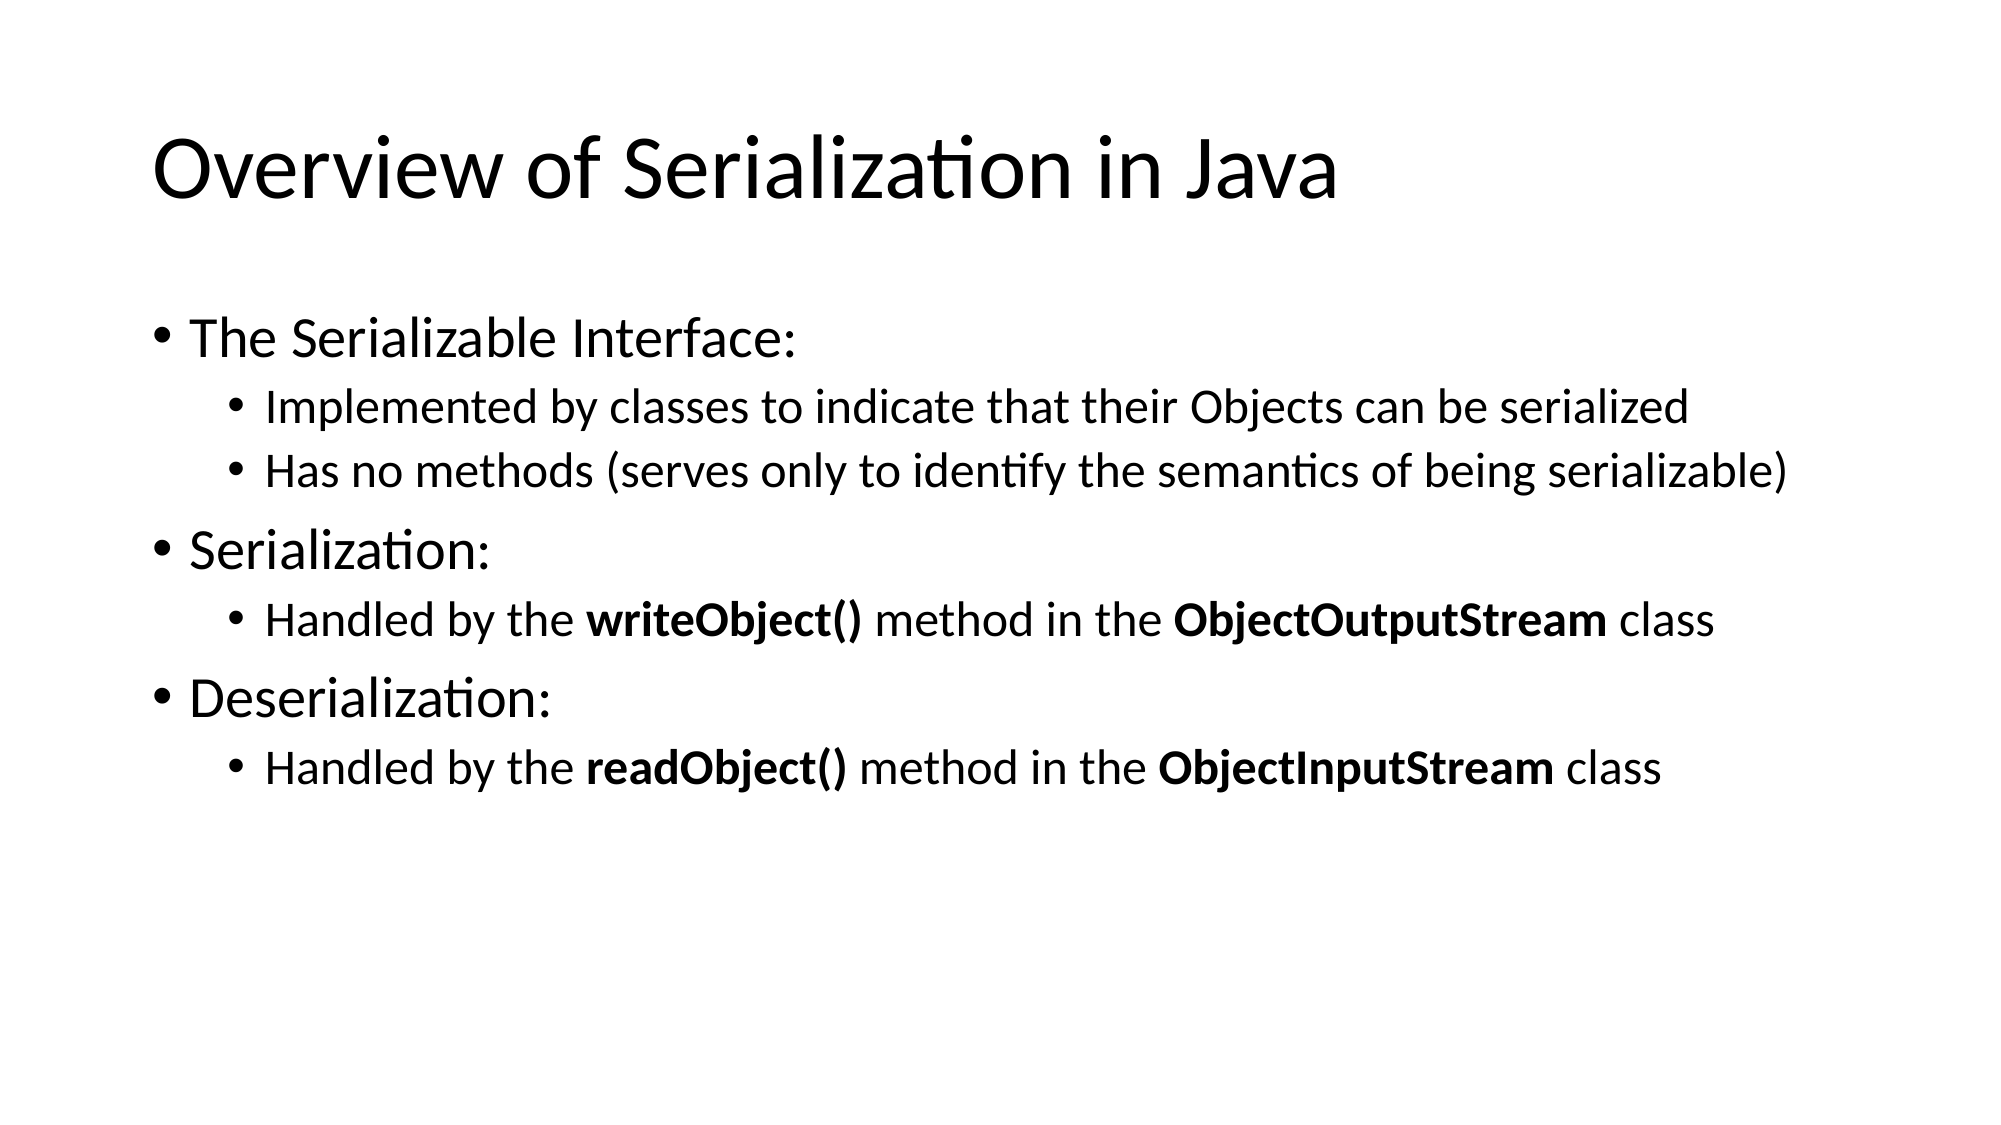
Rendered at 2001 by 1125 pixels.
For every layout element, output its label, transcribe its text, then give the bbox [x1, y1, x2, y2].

list The Serializable Interface: Implemented by classes to indicate that their Objects can be serialized Has no methods (serves only to identify the semantics of being serializable) Serialization: Handled by the writeObject() method in the ObjectOutputStream class Deserialization: Handled by the readObject() method in the ObjectInputStream class [137, 299, 1863, 1014]
title Overview of Serialization in Java [137, 59, 1863, 278]
